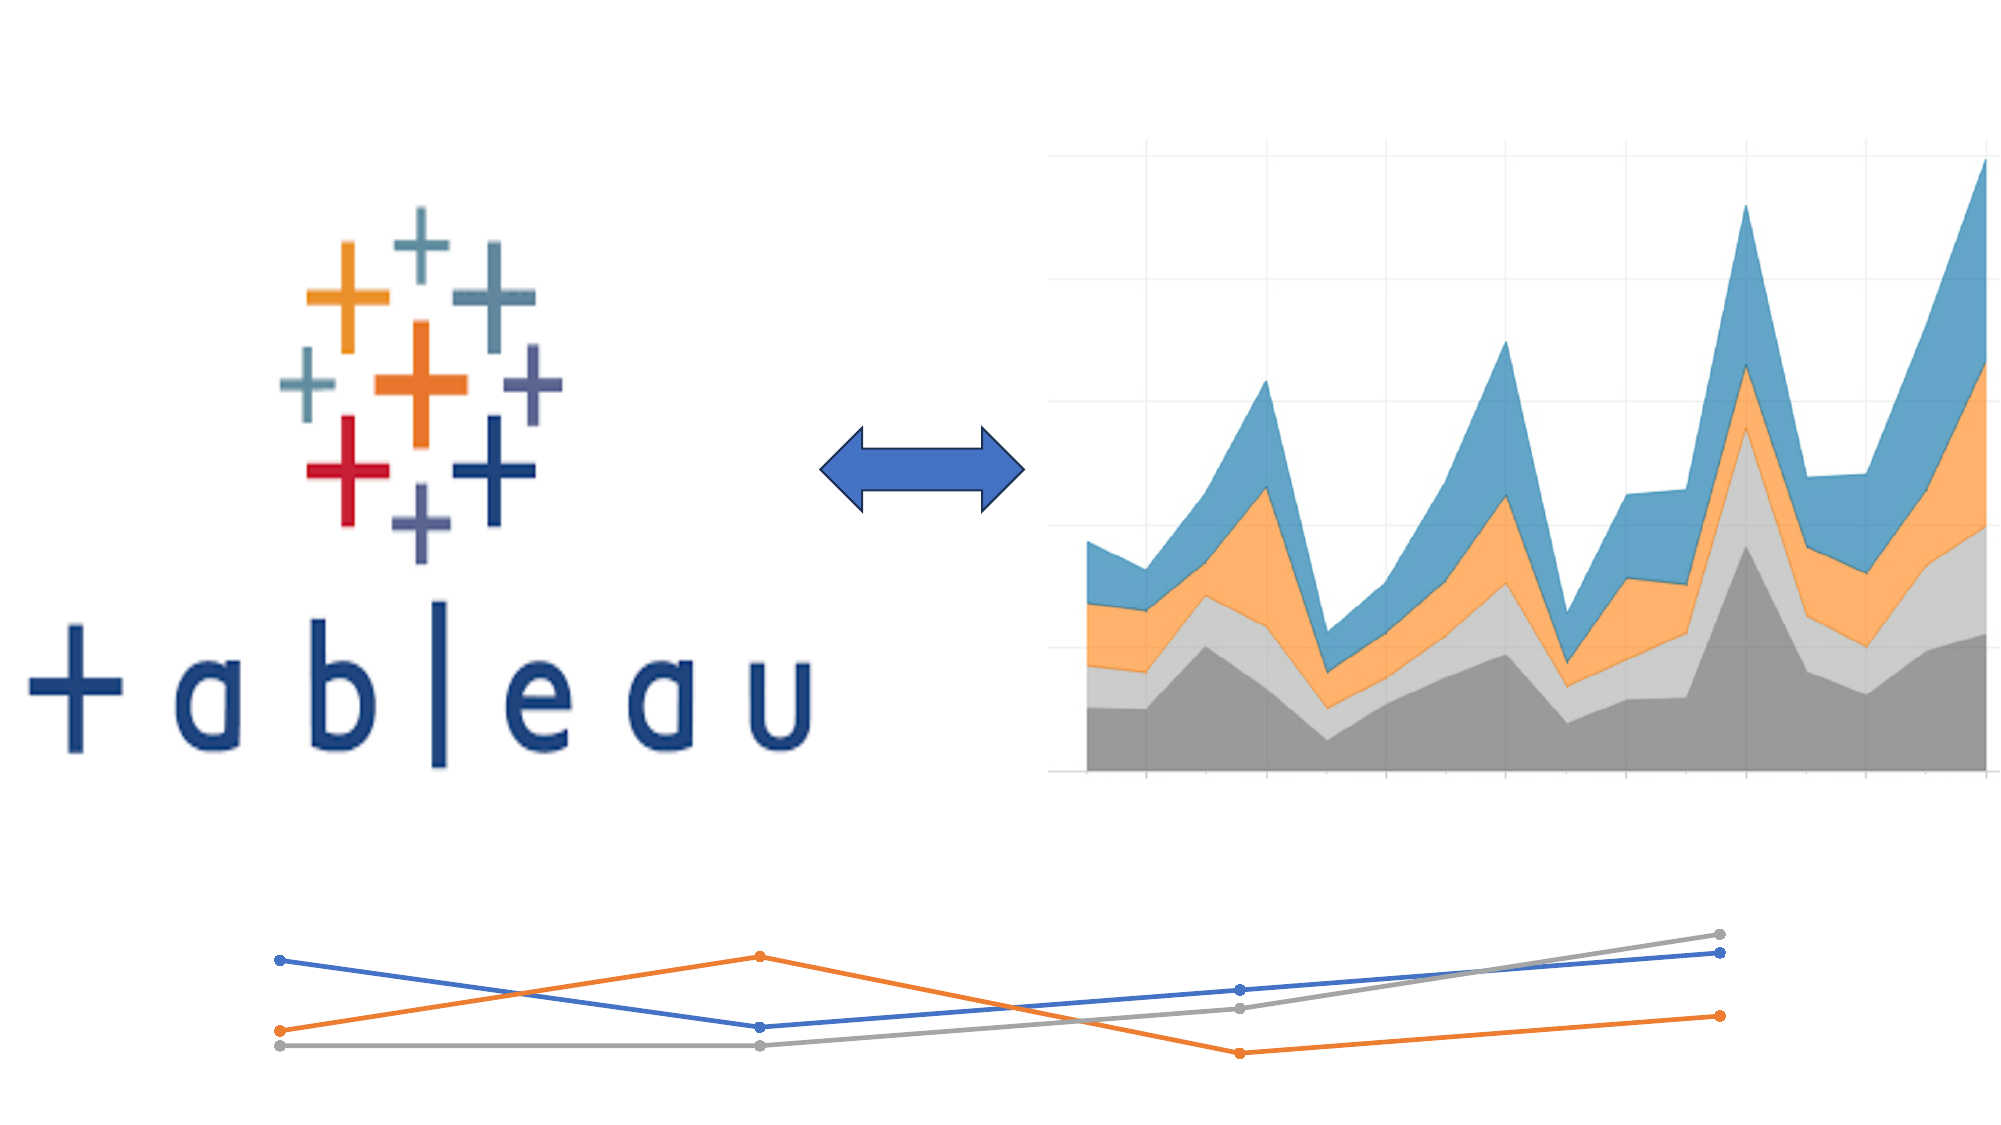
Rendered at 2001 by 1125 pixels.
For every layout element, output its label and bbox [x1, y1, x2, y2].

picture [23, 200, 821, 699]
picture [1048, 139, 2000, 699]
text_box [821, 425, 1026, 514]
chart [0, 699, 2000, 1125]
